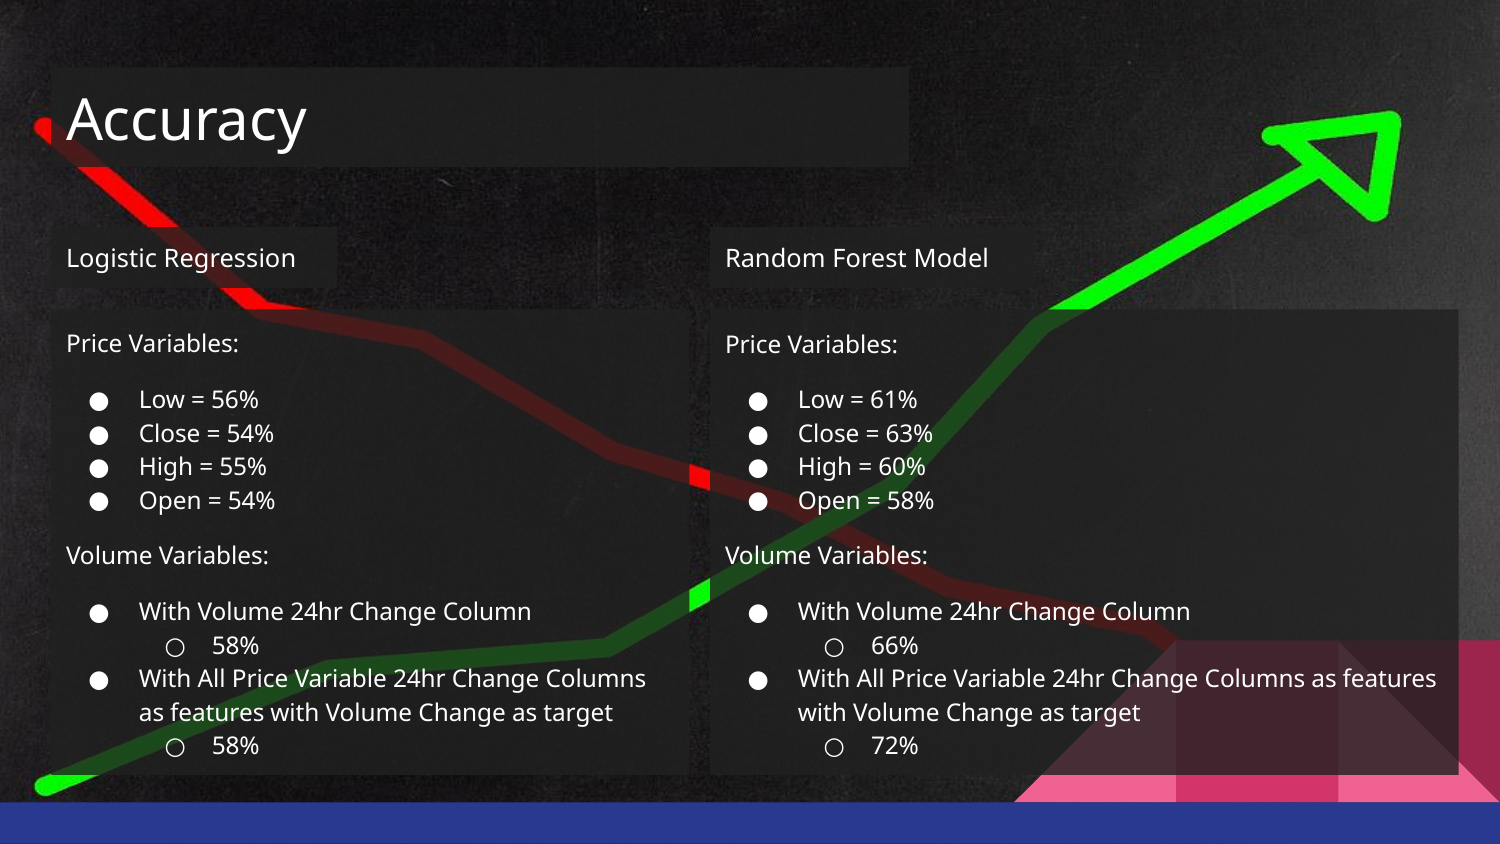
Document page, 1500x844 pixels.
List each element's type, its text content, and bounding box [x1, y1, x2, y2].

picture [0, 0, 1500, 802]
text_box Price Variables: Low = 56% Close = 54% High = 55% Open = 54% Volume Variables: With Volume 24hr Change Column 58% With All Price Variable 24hr Change Columns as features with Volume Change as target 58% [51, 309, 690, 775]
list Price Variables: Low = 61% Close = 63% High = 60% Open = 58% Volume Variables: With Volume 24hr Change Column 66% With All Price Variable 24hr Change Columns as features with Volume Change as target 72% [710, 309, 1459, 775]
title Accuracy [51, 67, 909, 167]
text_box Logistic Regression [51, 227, 338, 288]
text_box Random Forest Model [710, 227, 1035, 288]
